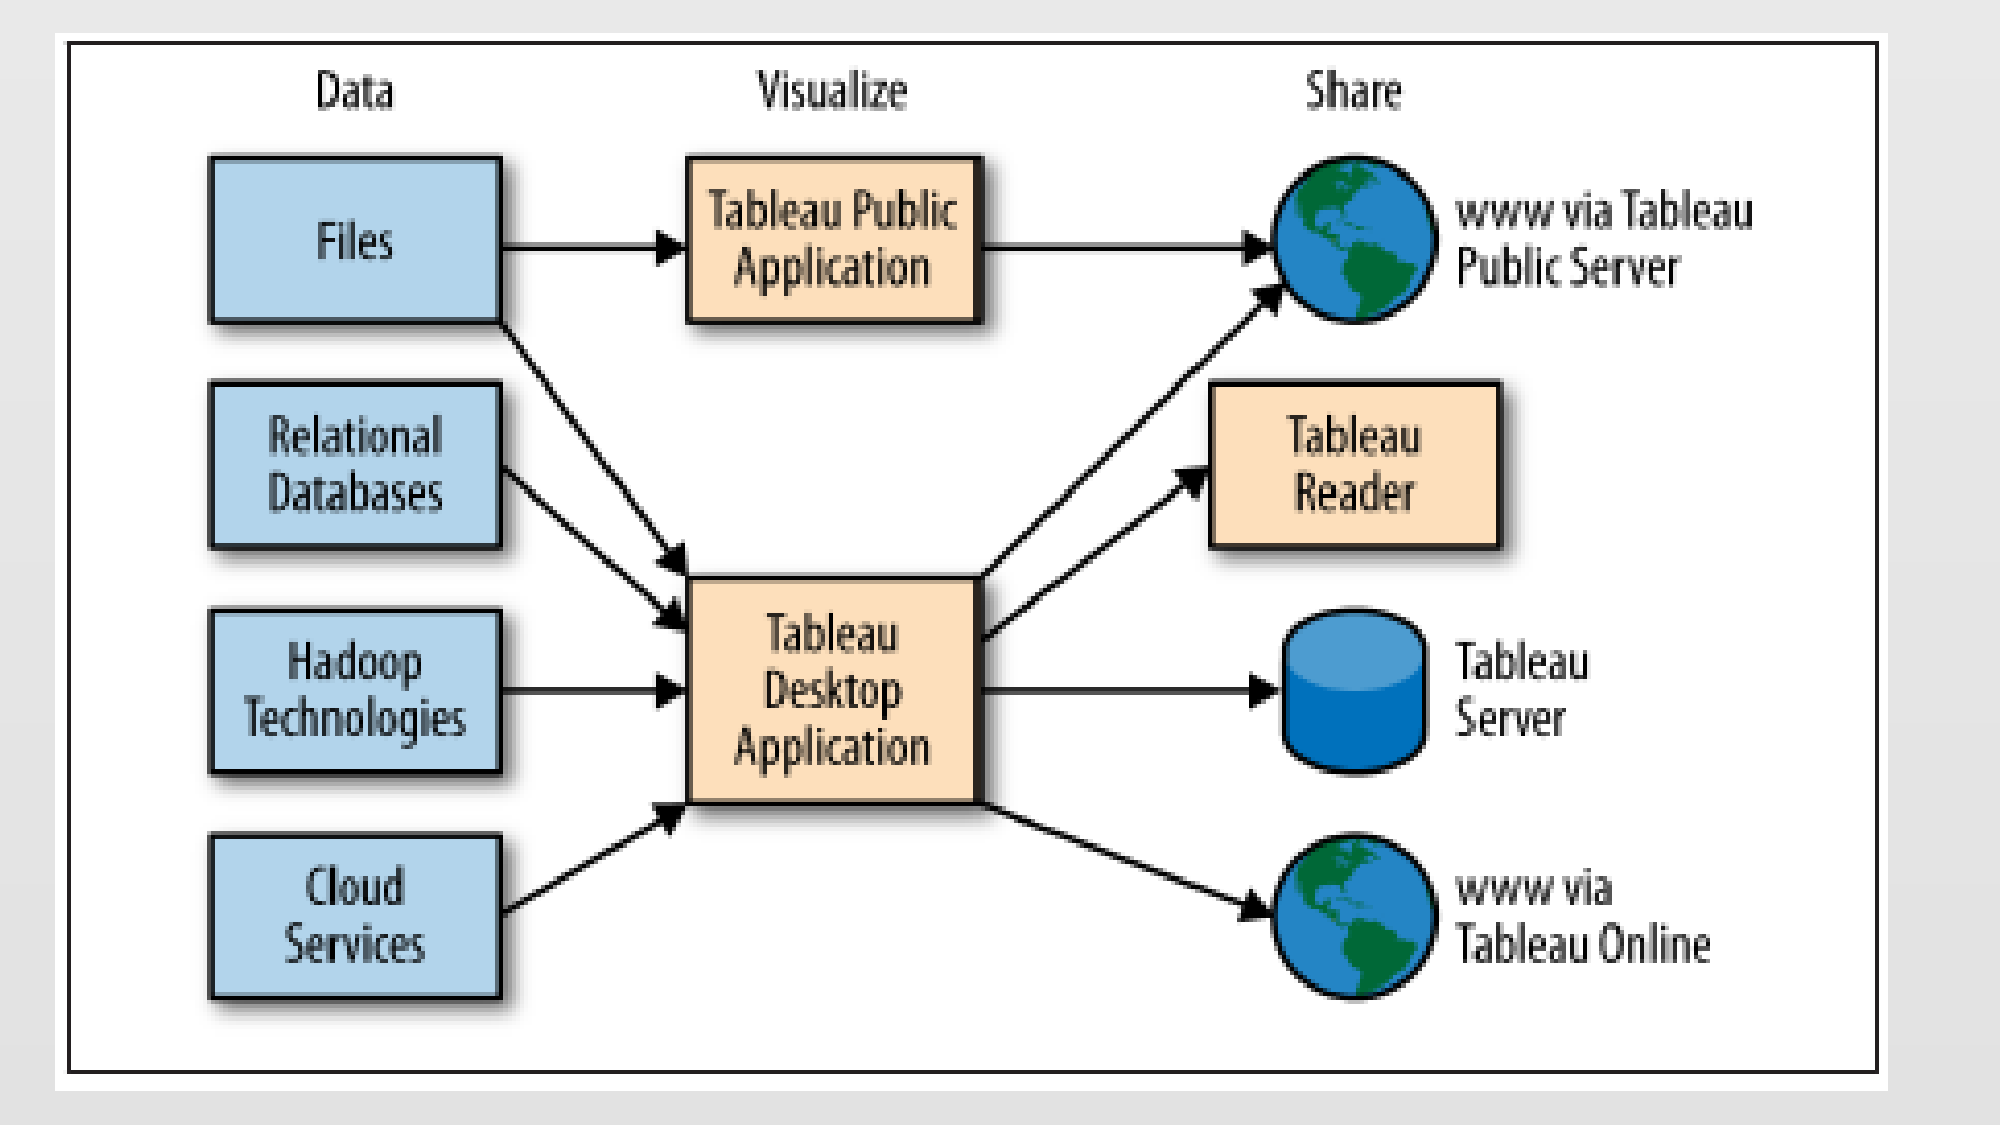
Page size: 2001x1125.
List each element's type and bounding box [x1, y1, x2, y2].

picture [55, 33, 1888, 1092]
